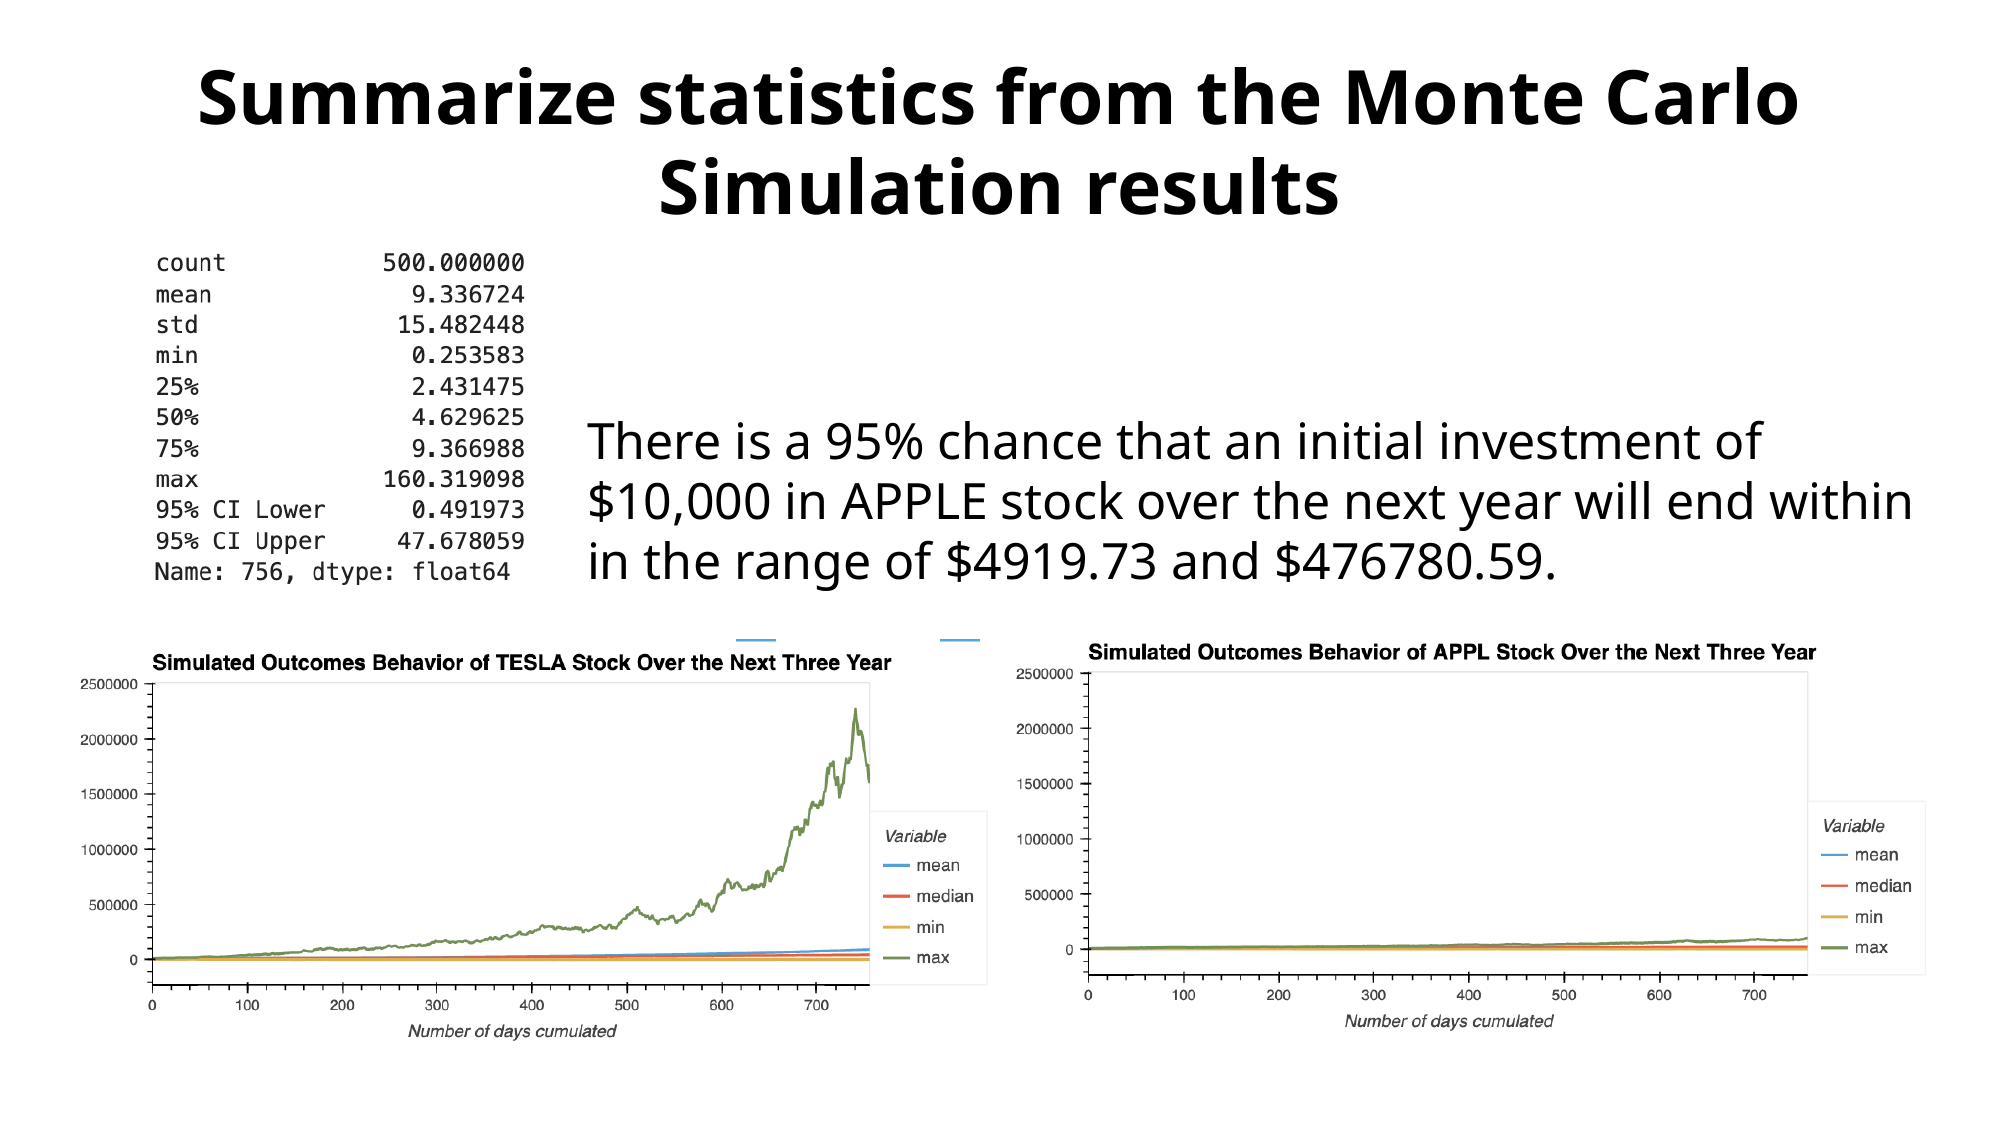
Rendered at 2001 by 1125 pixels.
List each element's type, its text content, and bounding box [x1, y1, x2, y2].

picture [145, 245, 540, 591]
text_box Summarize statistics from the Monte Carlo Simulation results [94, 41, 1906, 237]
text_box There is a 95% chance that an initial investment of $10,000 in APPLE stock over the next year will end within in the range of $4919.73 and $476780.59. [572, 402, 1935, 598]
picture [65, 622, 1935, 1046]
